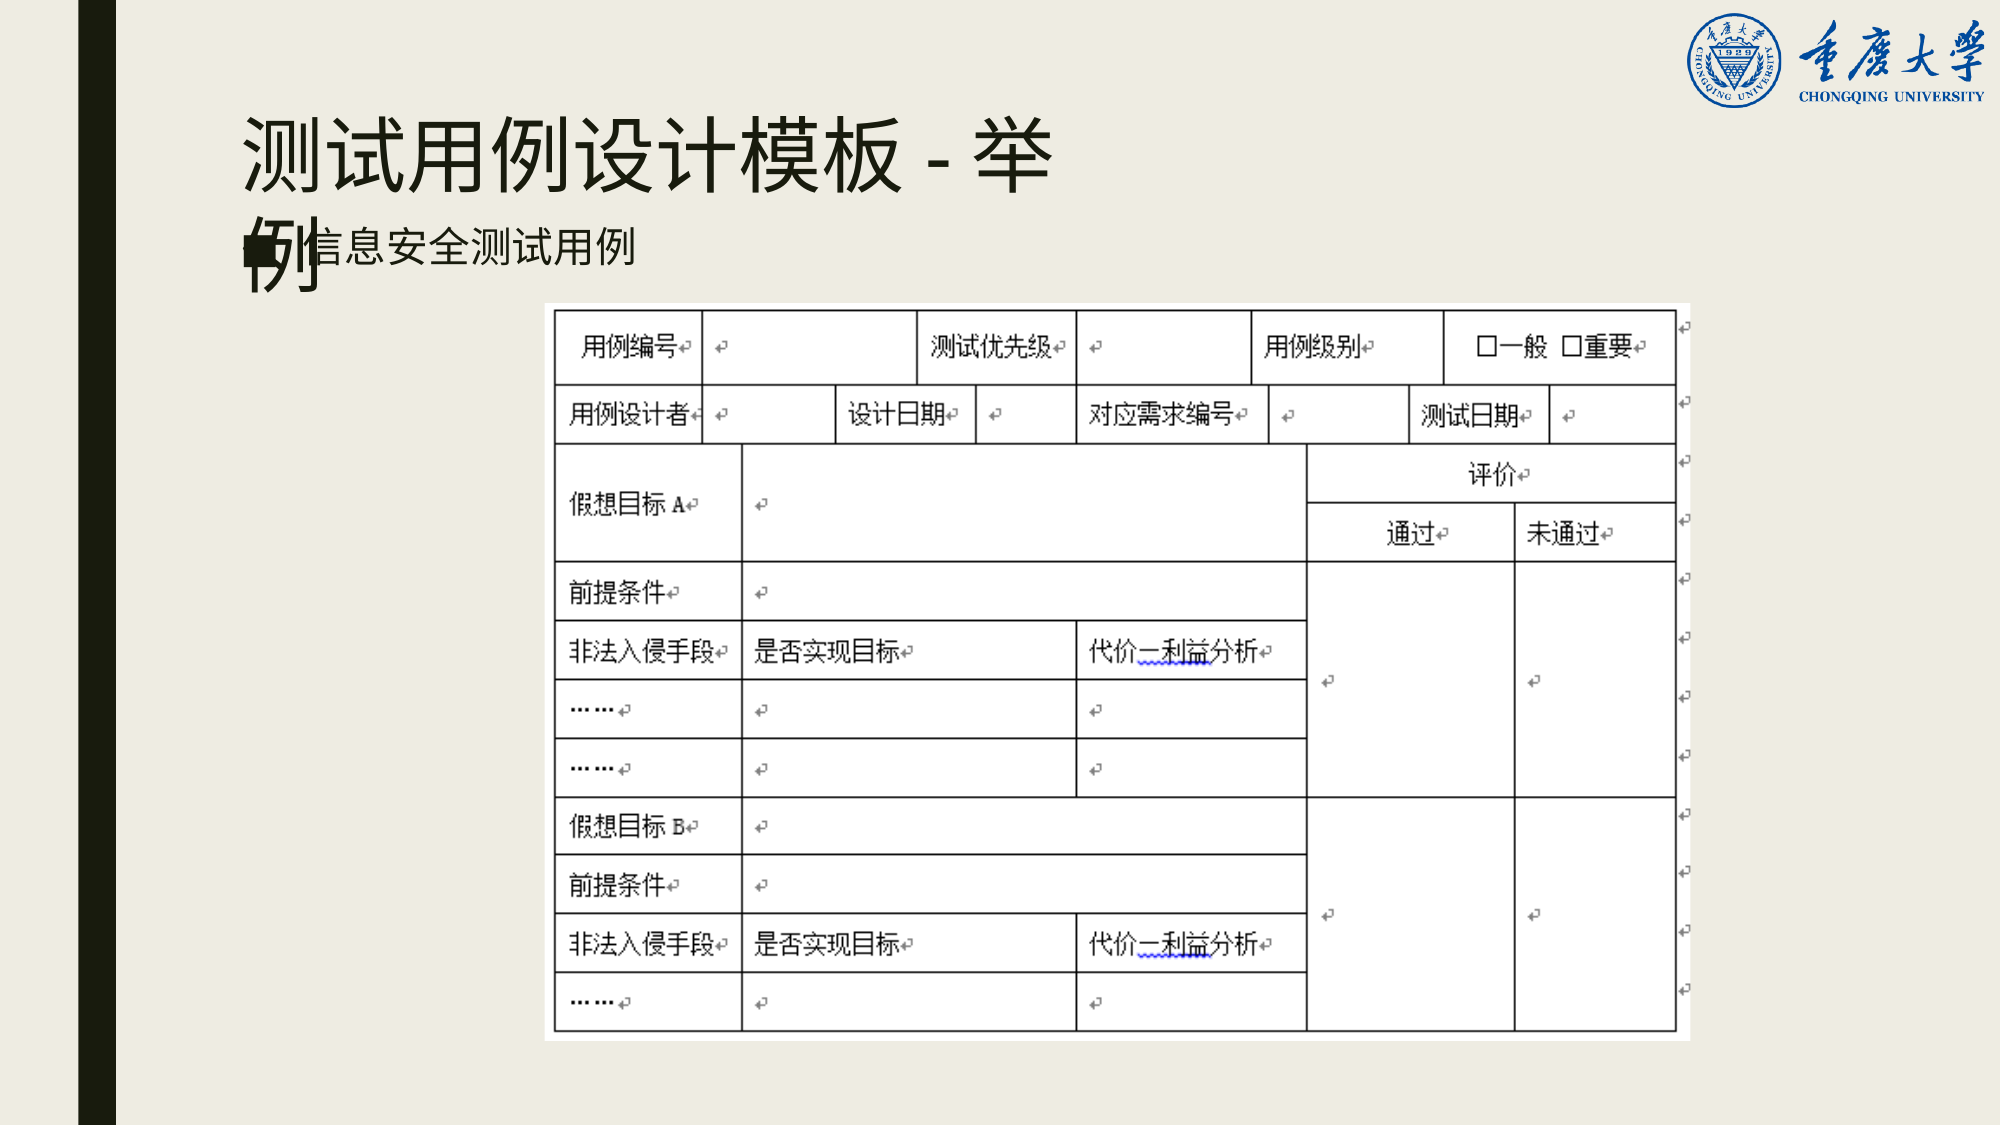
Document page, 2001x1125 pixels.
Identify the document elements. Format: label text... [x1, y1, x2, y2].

picture [1687, 13, 1985, 108]
title 测试用例设计模板-举例 [237, 101, 1096, 304]
text_box 信息安全测试用例 [237, 218, 640, 272]
text_box [544, 303, 1691, 1041]
